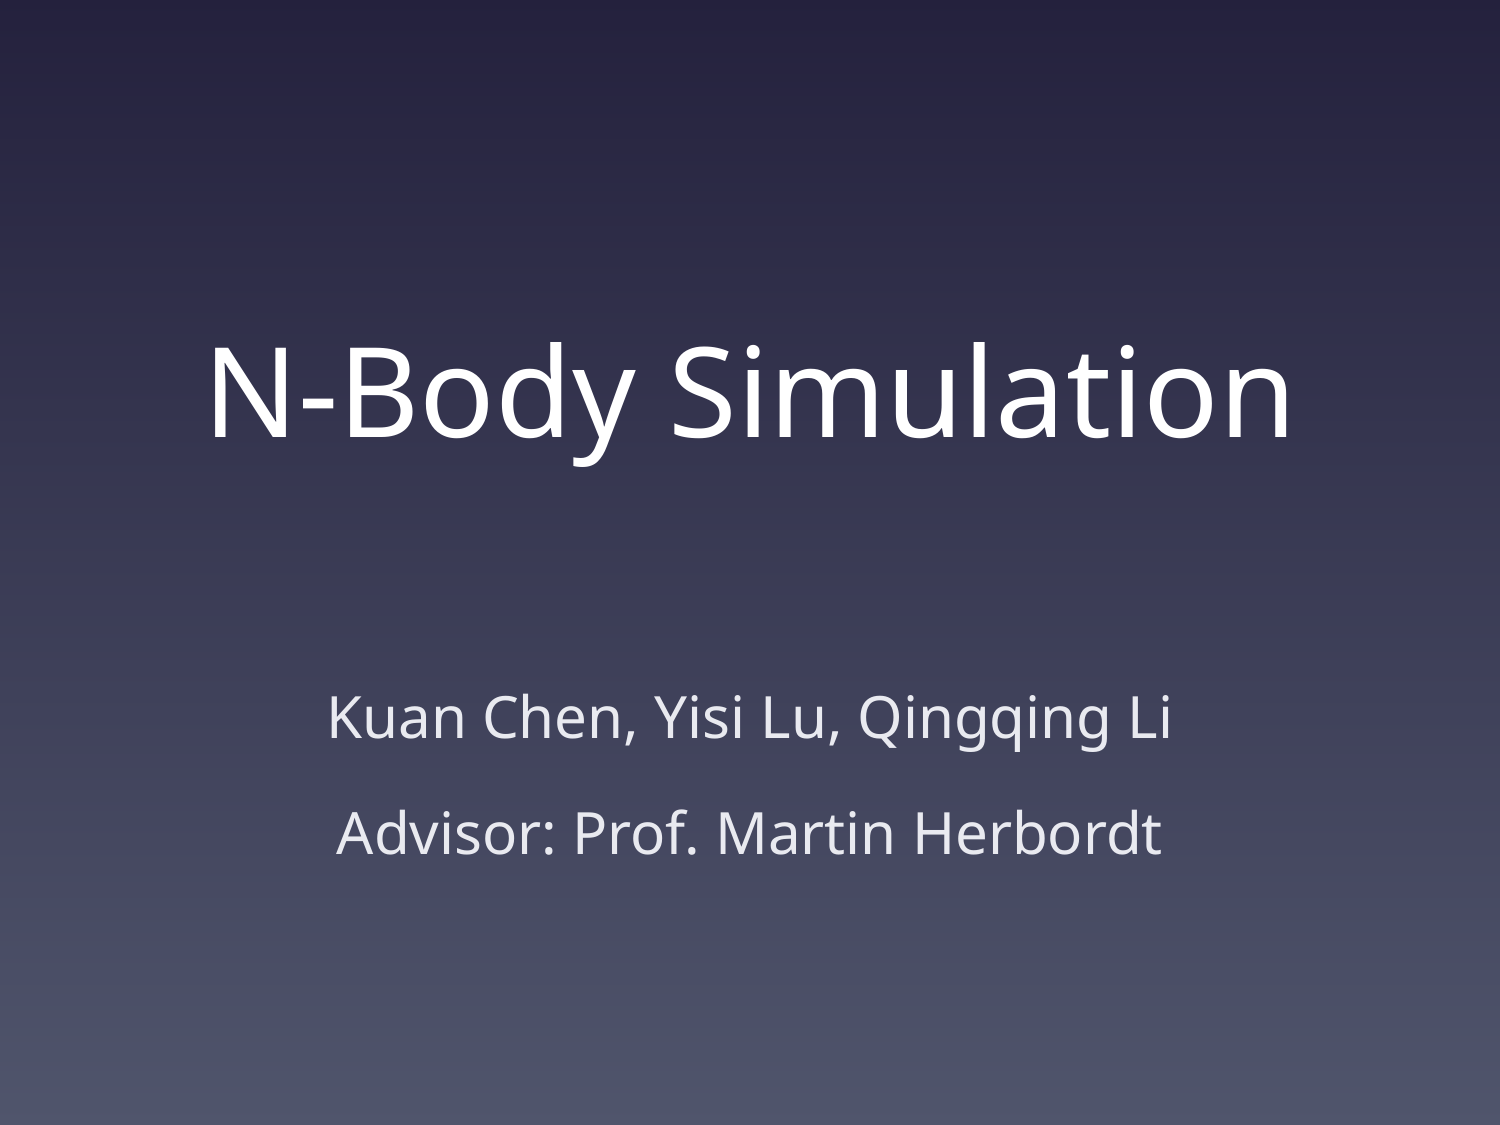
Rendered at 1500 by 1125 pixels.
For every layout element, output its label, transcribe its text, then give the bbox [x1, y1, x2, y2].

subtitle Kuan Chen, Yisi Lu, Qingqing Li Advisor: Prof. Martin Herbordt [225, 637, 1275, 925]
title N-Body Simulation [112, 126, 1388, 470]
